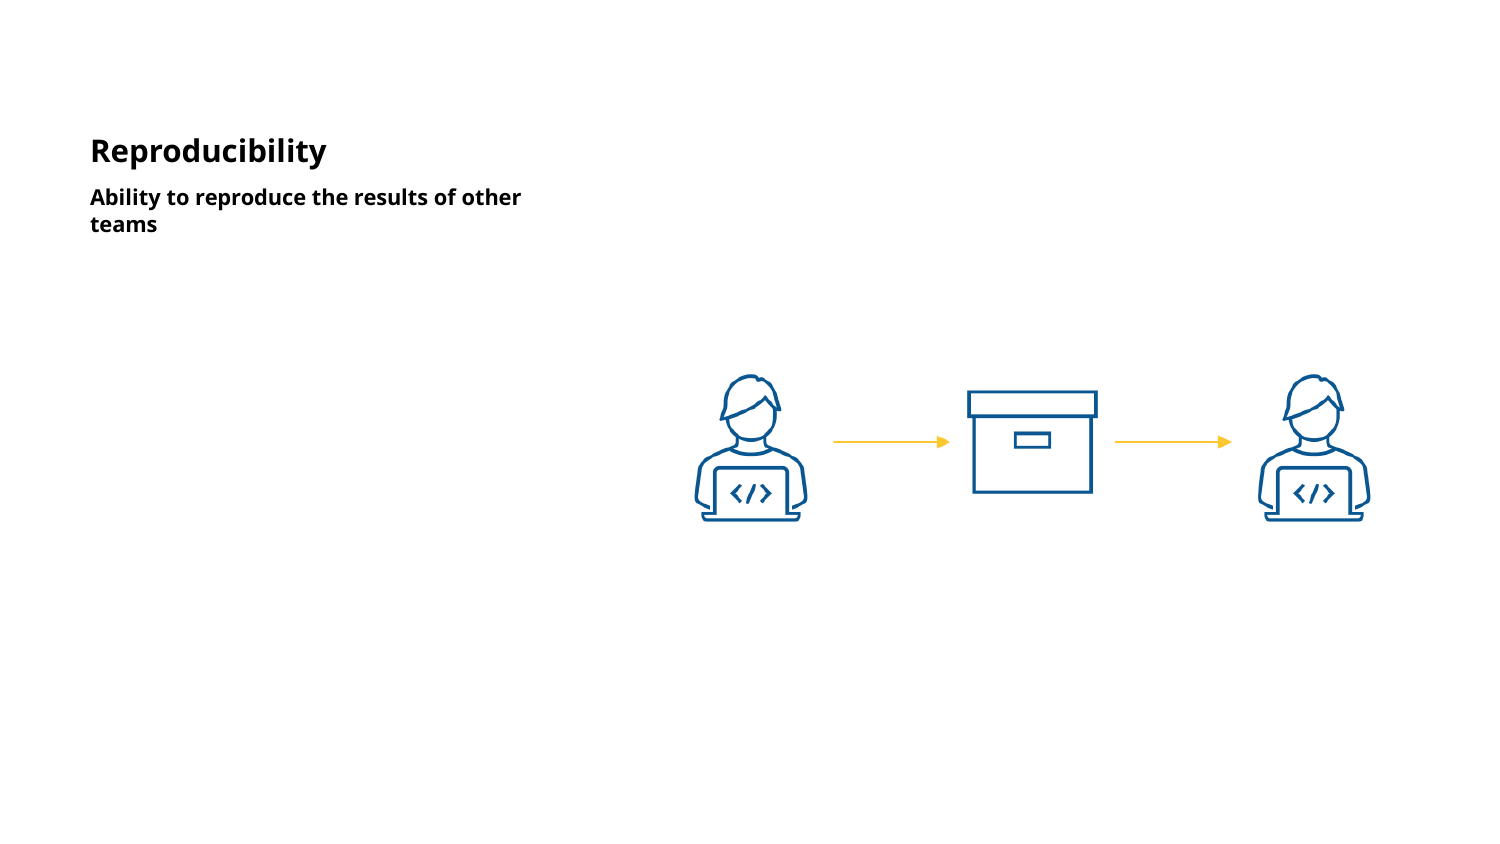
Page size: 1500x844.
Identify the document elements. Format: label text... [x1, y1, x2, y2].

picture [669, 354, 1388, 531]
list Ability to reproduce the results of other teams [75, 176, 569, 754]
title Reproducibility [75, 33, 569, 176]
